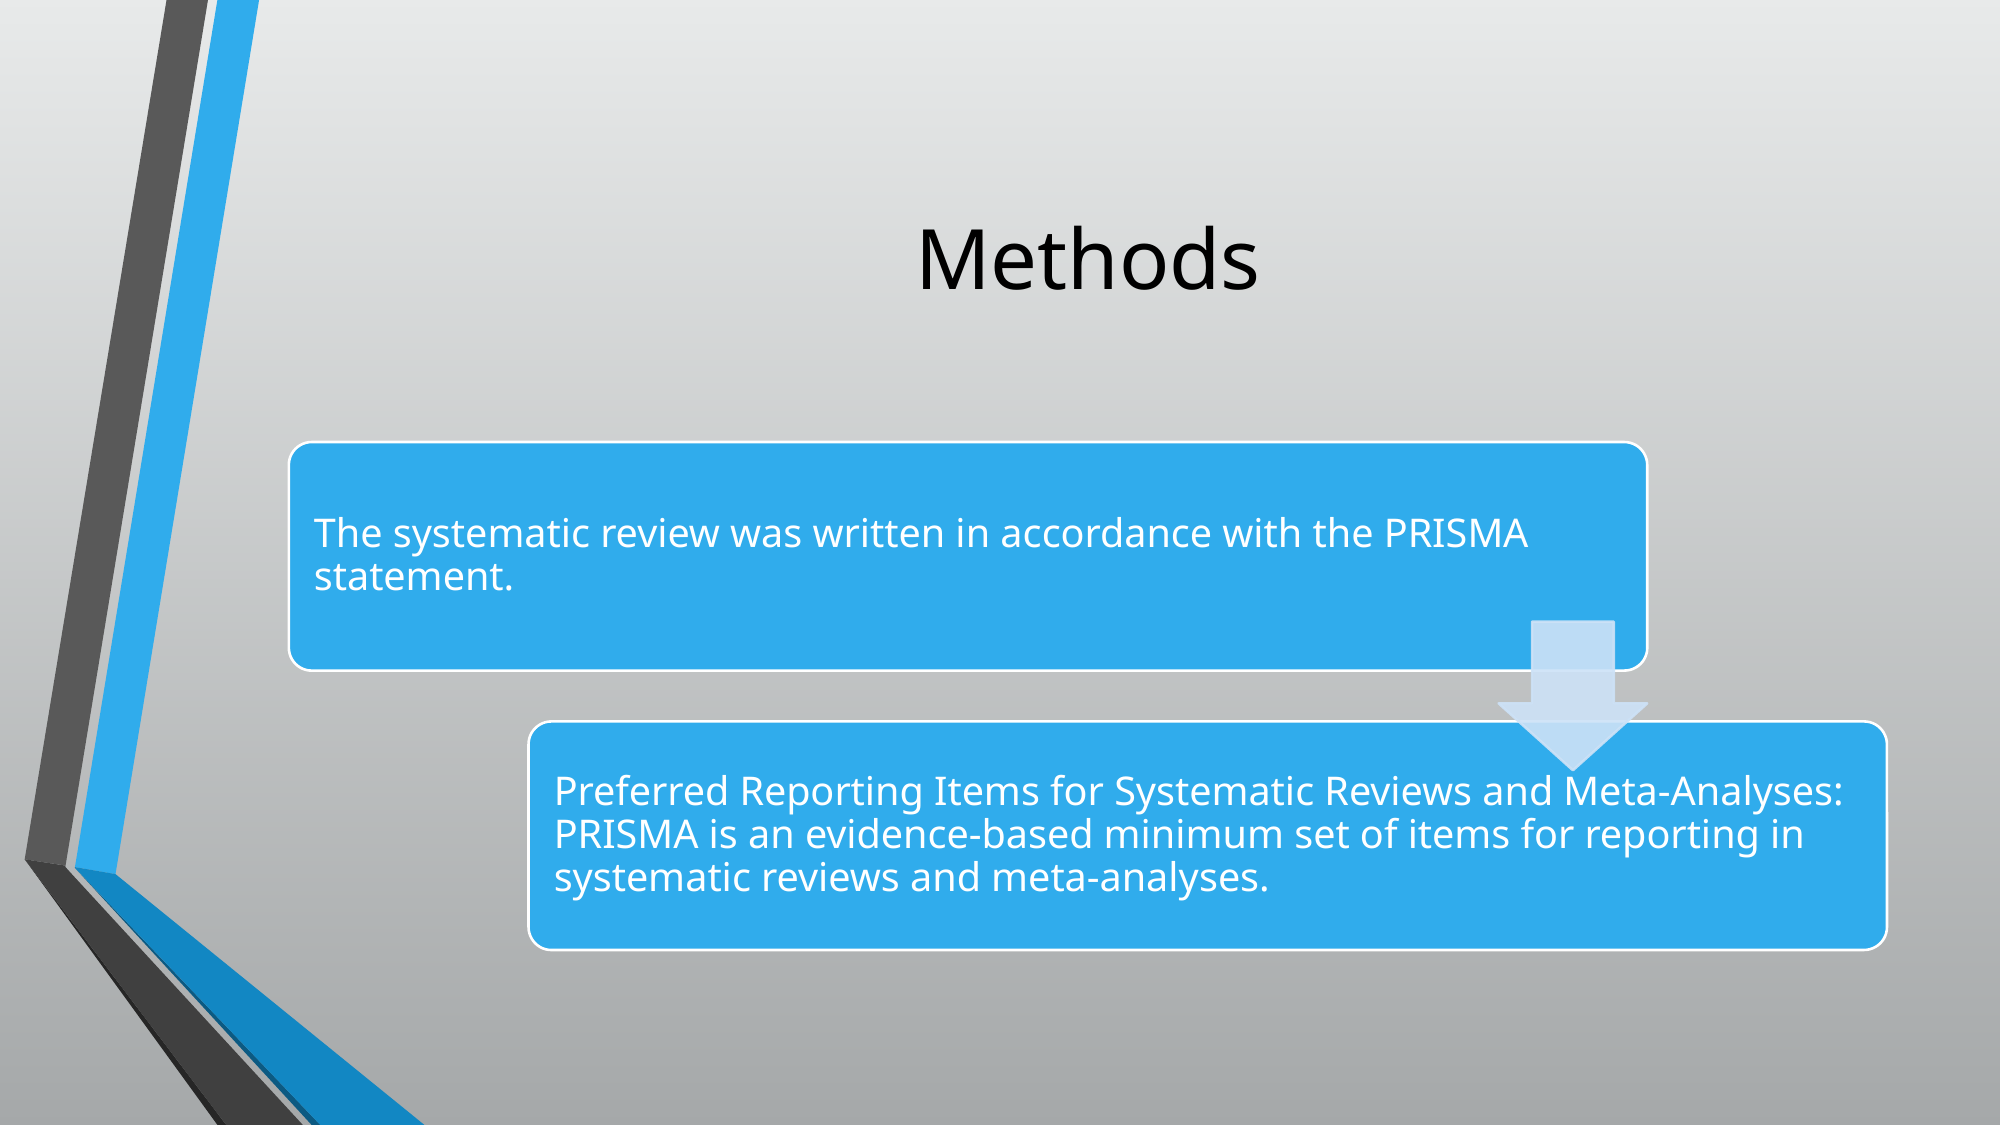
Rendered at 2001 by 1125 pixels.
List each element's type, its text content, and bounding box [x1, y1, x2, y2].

title Methods [288, 112, 1887, 400]
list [288, 441, 1888, 951]
